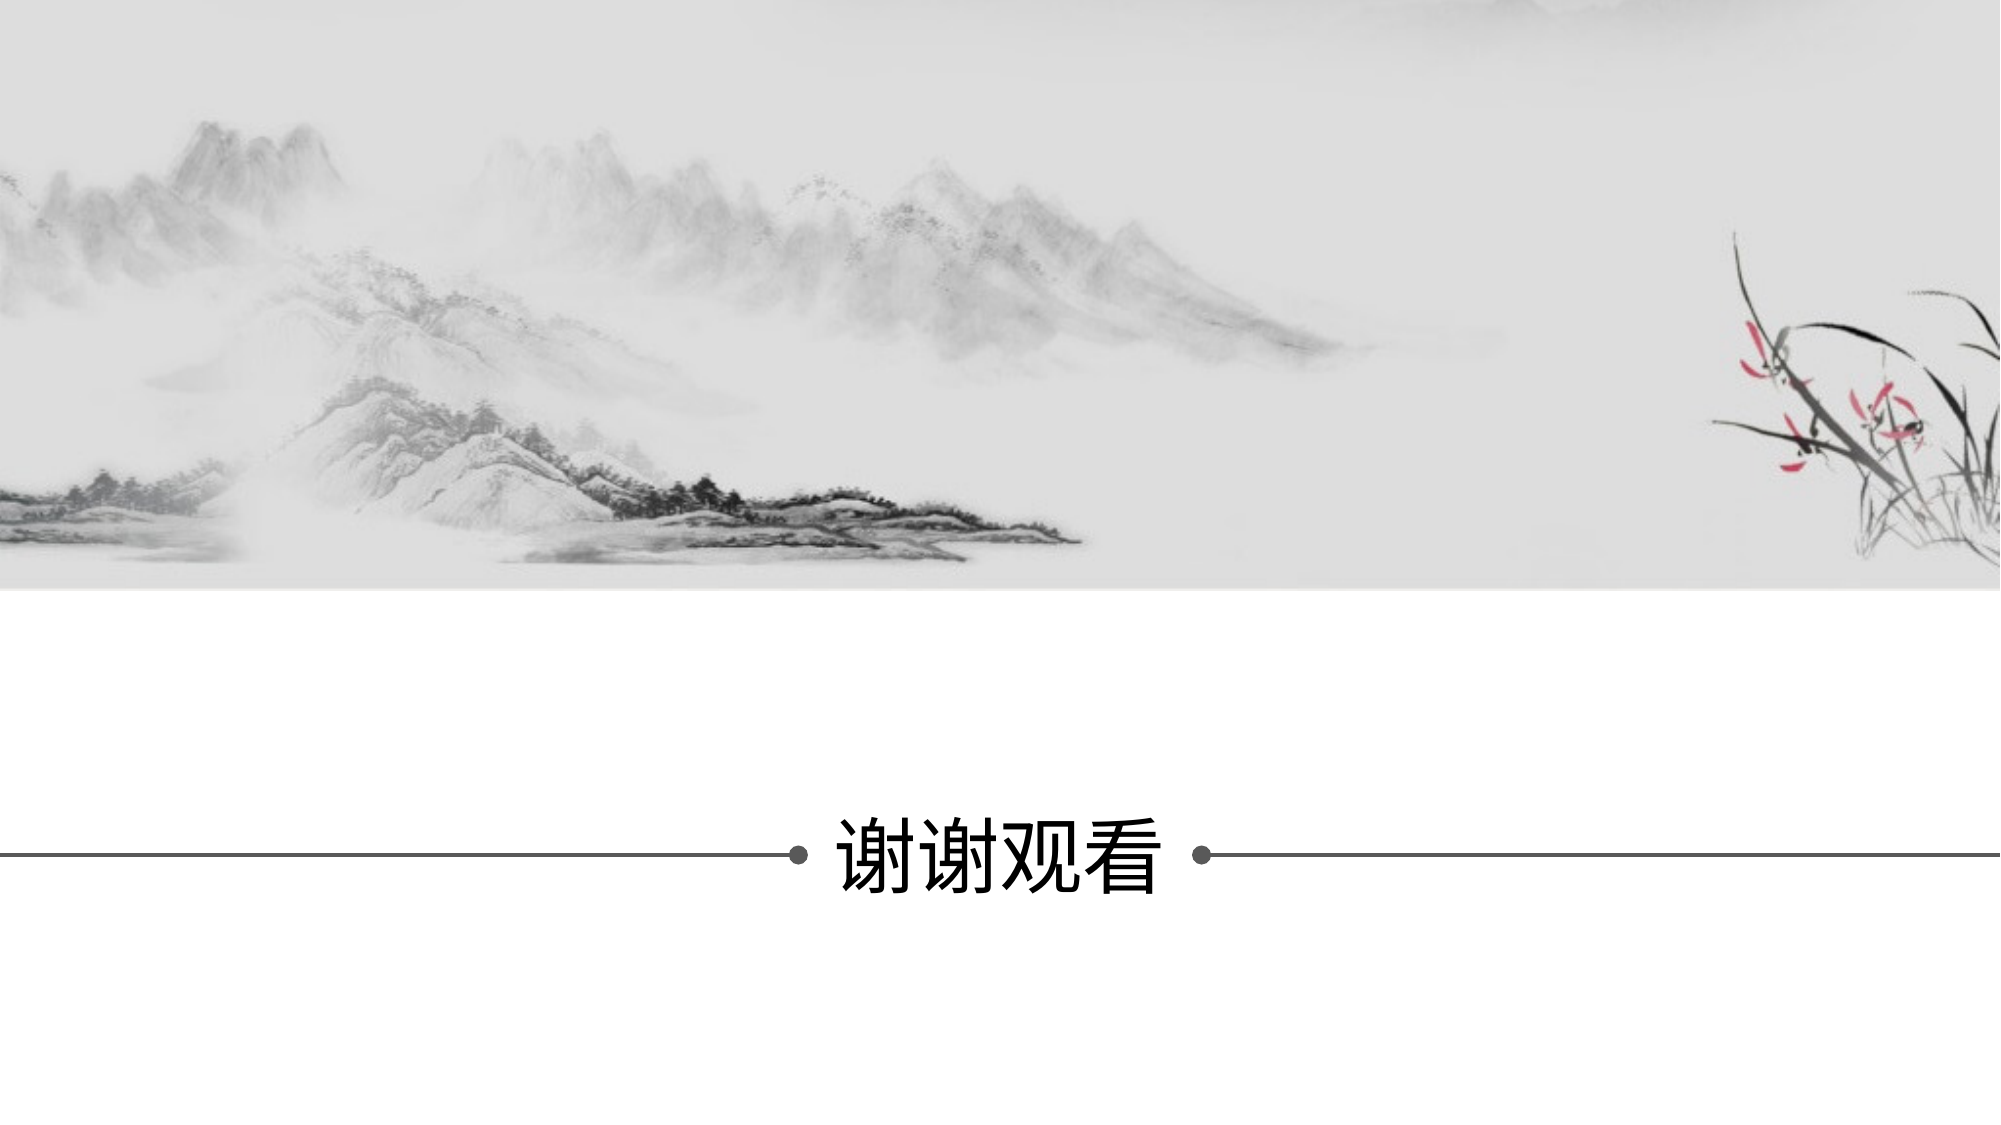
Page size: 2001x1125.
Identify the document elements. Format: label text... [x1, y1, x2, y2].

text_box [0, 846, 807, 864]
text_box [1193, 846, 2000, 864]
text_box 谢谢观看 [818, 796, 1182, 912]
picture [0, 0, 2000, 591]
